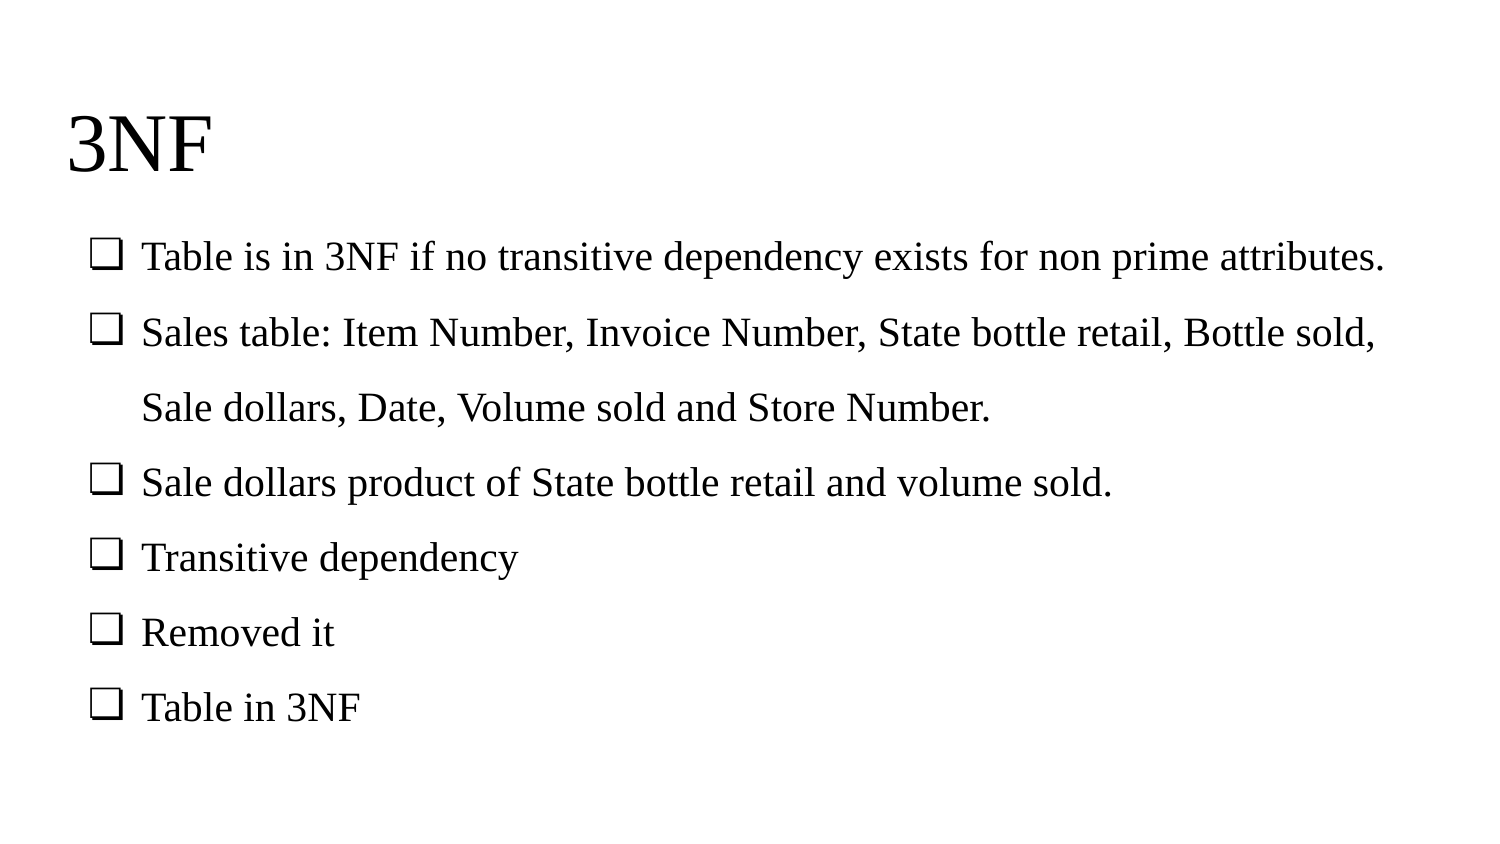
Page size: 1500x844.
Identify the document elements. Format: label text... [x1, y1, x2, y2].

title 3NF [51, 72, 1449, 167]
list Table is in 3NF if no transitive dependency exists for non prime attributes. Sales table: Item Number, Invoice Number, State bottle retail, Bottle sold, Sale dollars, Date, Volume sold and Store Number. Sale dollars product of State bottle retail and volume sold. Transitive dependency Removed it Table in 3NF [51, 189, 1449, 750]
